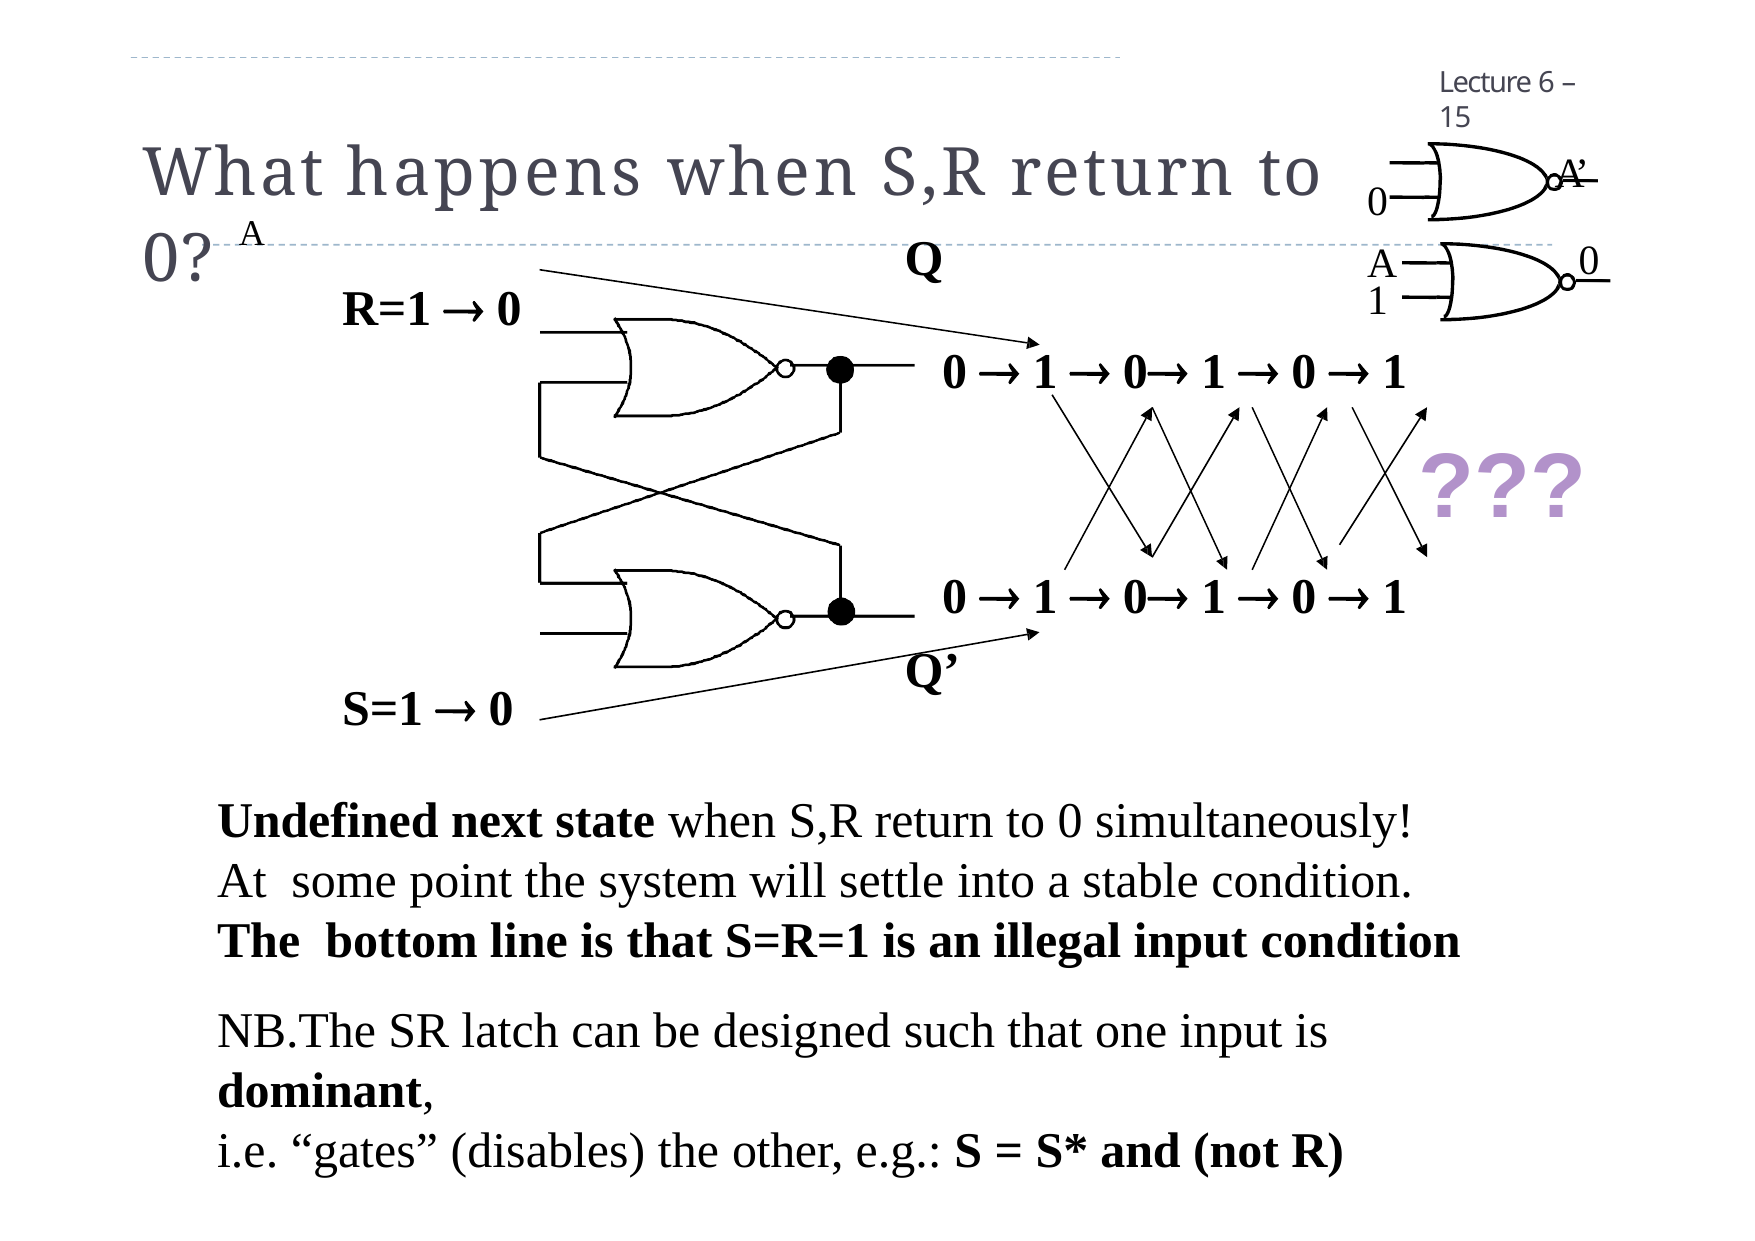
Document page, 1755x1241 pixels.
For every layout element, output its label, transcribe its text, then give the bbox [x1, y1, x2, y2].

text_box 0 A [1364, 158, 1400, 286]
text_box [1425, 161, 1436, 165]
text_box [1448, 246, 1558, 284]
text_box [867, 317, 915, 323]
text_box [1437, 295, 1451, 300]
text_box [1402, 261, 1437, 265]
text_box 0  1  0 1  0  1 ??? 0  1  0 1  0  1 Q’ [902, 320, 1588, 698]
text_box S=1  0 [340, 673, 526, 736]
text_box What happens when S,R return to 0? A [139, 127, 1400, 295]
text_box [1440, 284, 1558, 320]
text_box [1440, 265, 1451, 281]
text_box [1400, 161, 1425, 165]
text_box [1558, 273, 1611, 291]
text_box [1427, 165, 1436, 181]
text_box [1443, 242, 1559, 280]
text_box [1425, 195, 1438, 200]
text_box [1443, 299, 1449, 314]
text_box [1440, 242, 1455, 280]
text_box [1427, 196, 1541, 222]
text_box [1440, 246, 1448, 261]
text_box [1400, 195, 1425, 200]
text_box Lecture 6 – 15 A’ [1436, 52, 1614, 196]
text_box [1443, 280, 1455, 319]
text_box Undefined next state when S,R return to 0 simultaneously! At some point the system will settle into a stable condition. The bottom line is that S=R=1 is an illegal input condition NB.The SR latch can be designed such that one input is dominant, i.e. “gates” (disables) the other, e.g.: S = S* and (not R) [215, 785, 1561, 1178]
text_box [1431, 199, 1436, 214]
text_box [1443, 280, 1450, 295]
text_box [539, 655, 902, 721]
text_box [1402, 295, 1437, 300]
text_box 0 [1576, 231, 1602, 283]
text_box 1 [1365, 286, 1390, 320]
text_box [1437, 261, 1451, 265]
text_box [1427, 142, 1436, 158]
text_box [1427, 146, 1436, 161]
text_box R=1  0 [339, 295, 534, 336]
text_box [702, 295, 902, 325]
text_box [1431, 180, 1436, 195]
text_box [538, 317, 902, 669]
text_box [1431, 196, 1441, 219]
